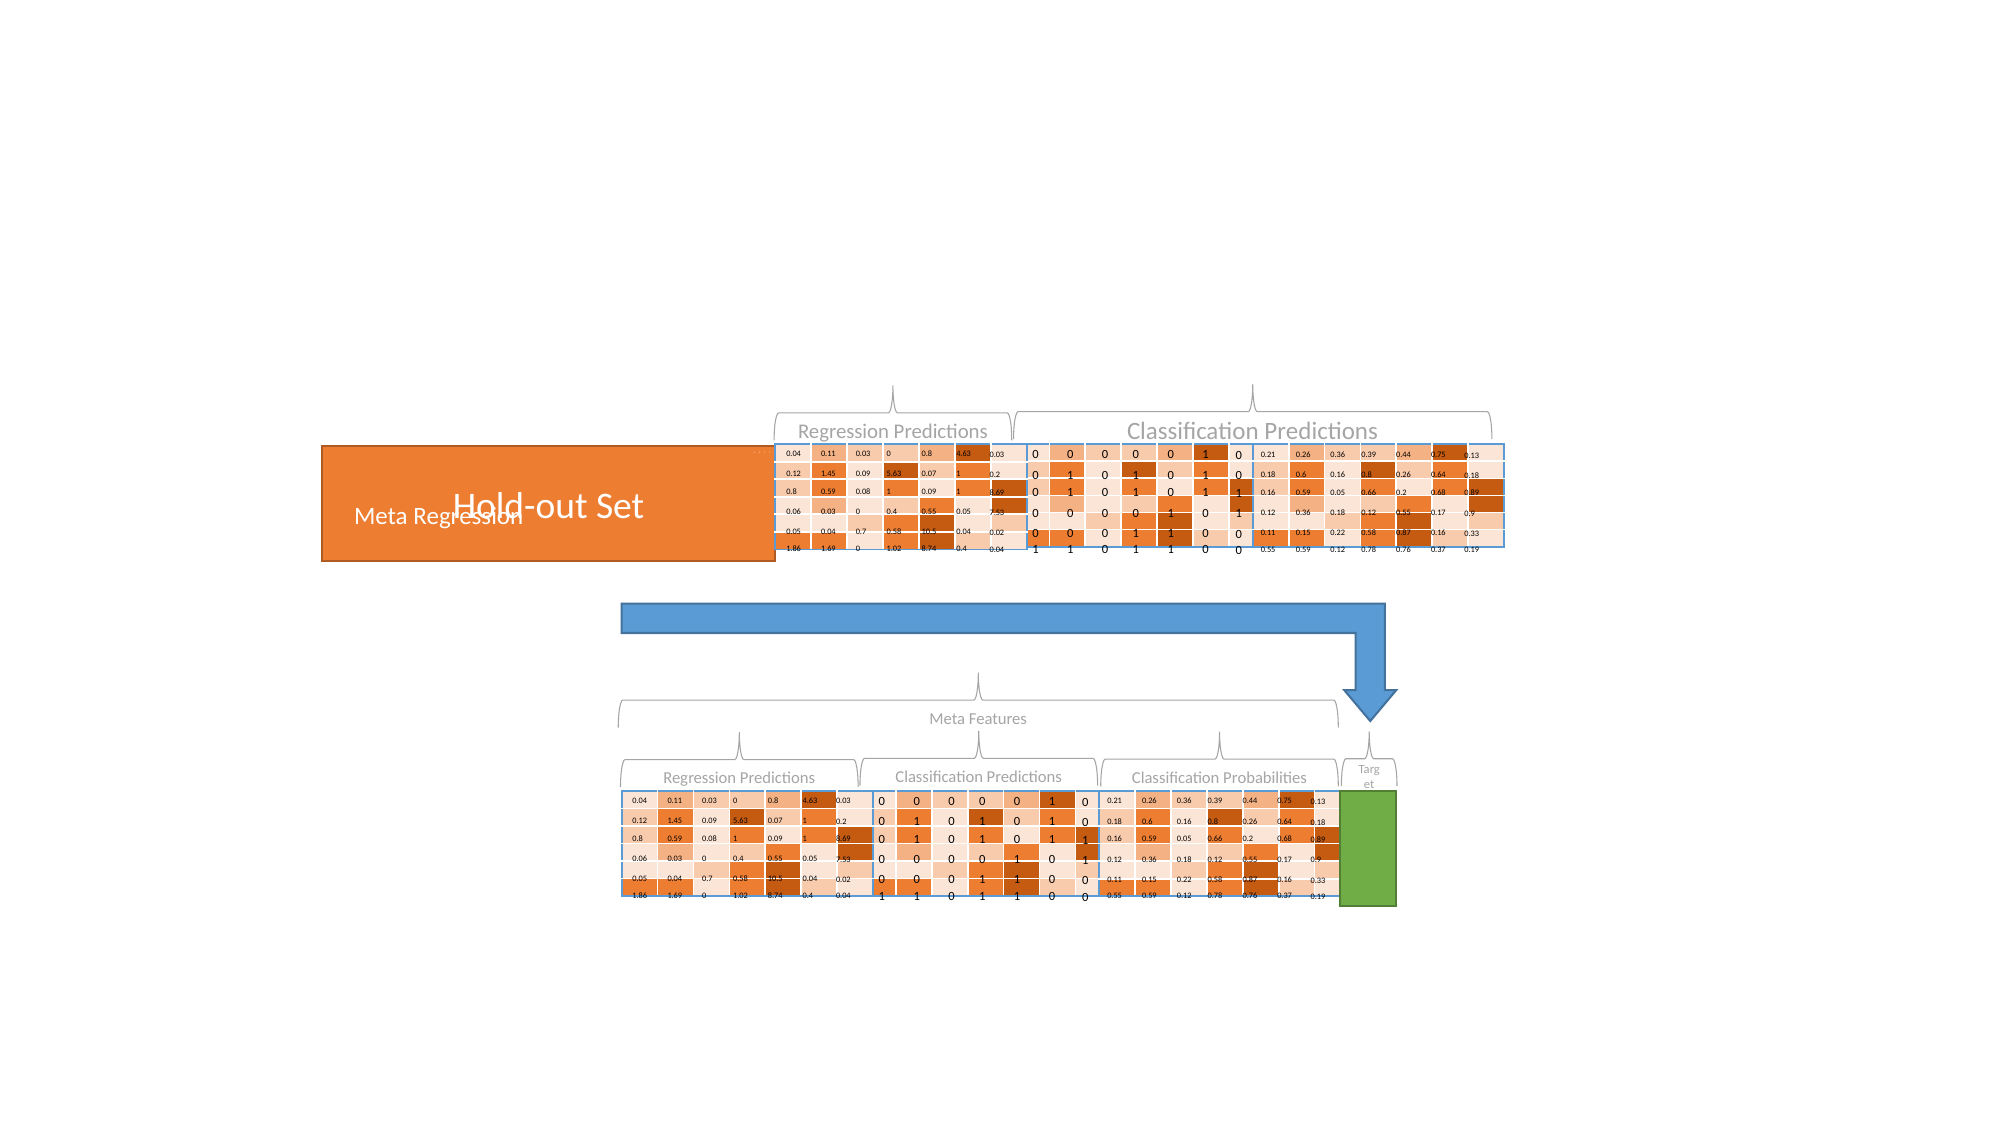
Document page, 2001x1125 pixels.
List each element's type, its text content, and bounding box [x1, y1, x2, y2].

text_box Hold-out Set [321, 445, 771, 562]
table_header [1497, 445, 1503, 460]
text_box Target [1340, 731, 1398, 787]
text_box Meta Regression [620, 602, 1399, 723]
text_box Regression Predictions [773, 385, 1013, 440]
table_cell [1497, 479, 1503, 495]
table_cell [1497, 513, 1503, 529]
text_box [1017, 439, 1255, 565]
text_box Classification Predictions [859, 730, 1099, 786]
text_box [1246, 441, 1497, 563]
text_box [863, 785, 1101, 912]
text_box Classification Predictions [1013, 384, 1493, 440]
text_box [617, 787, 869, 909]
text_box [771, 440, 1023, 562]
table_cell [1497, 530, 1503, 546]
text_box Regression Predictions [619, 732, 859, 787]
table_cell [1497, 496, 1503, 512]
table_cell [1497, 462, 1503, 478]
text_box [1092, 788, 1344, 910]
text_box Classification Probabilities [1100, 731, 1339, 787]
text_box Meta Features [617, 672, 1339, 728]
text_box [1344, 790, 1397, 907]
